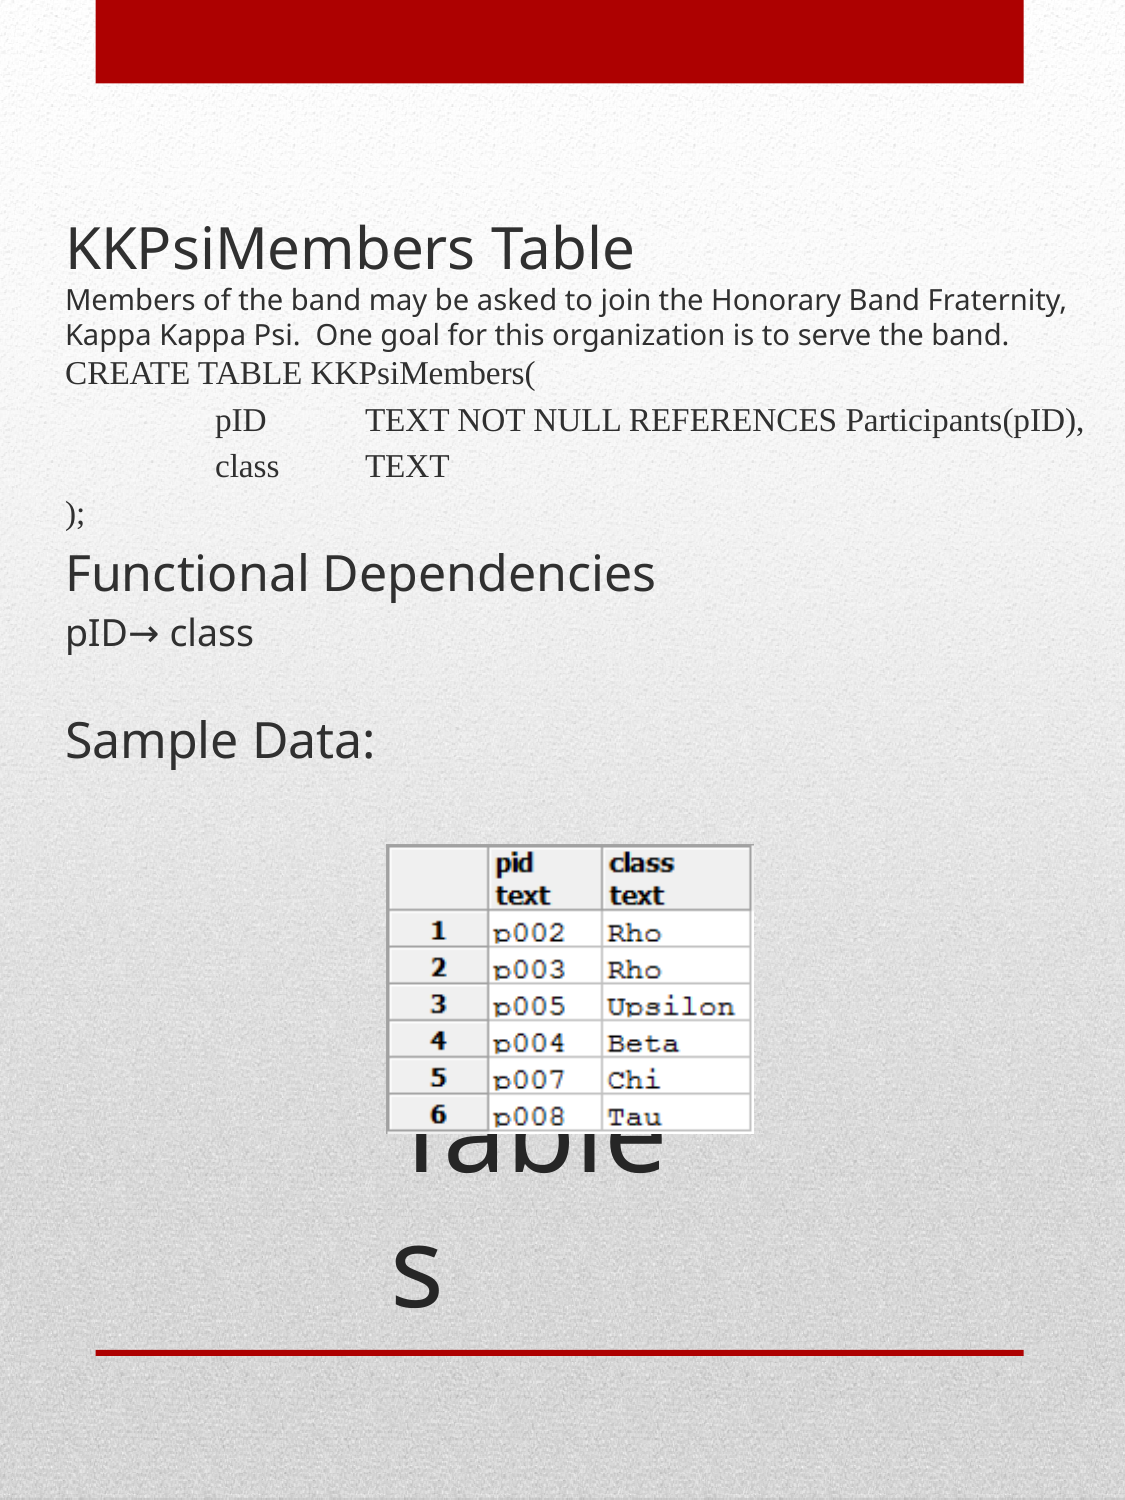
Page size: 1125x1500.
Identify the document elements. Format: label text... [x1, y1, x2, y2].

picture [385, 844, 755, 1135]
title Tables [375, 1149, 732, 1338]
list KKPsiMembers Table Members of the band may be asked to join the Honorary Band Fraternity, Kappa Kappa Psi. One goal for this organization is to serve the band. CREATE TABLE KKPsiMembers( pID TEXT NOT NULL REFERENCES Participants(pID), class TEXT ); Functional Dependencies pID→ class Sample Data: [50, 75, 1125, 975]
